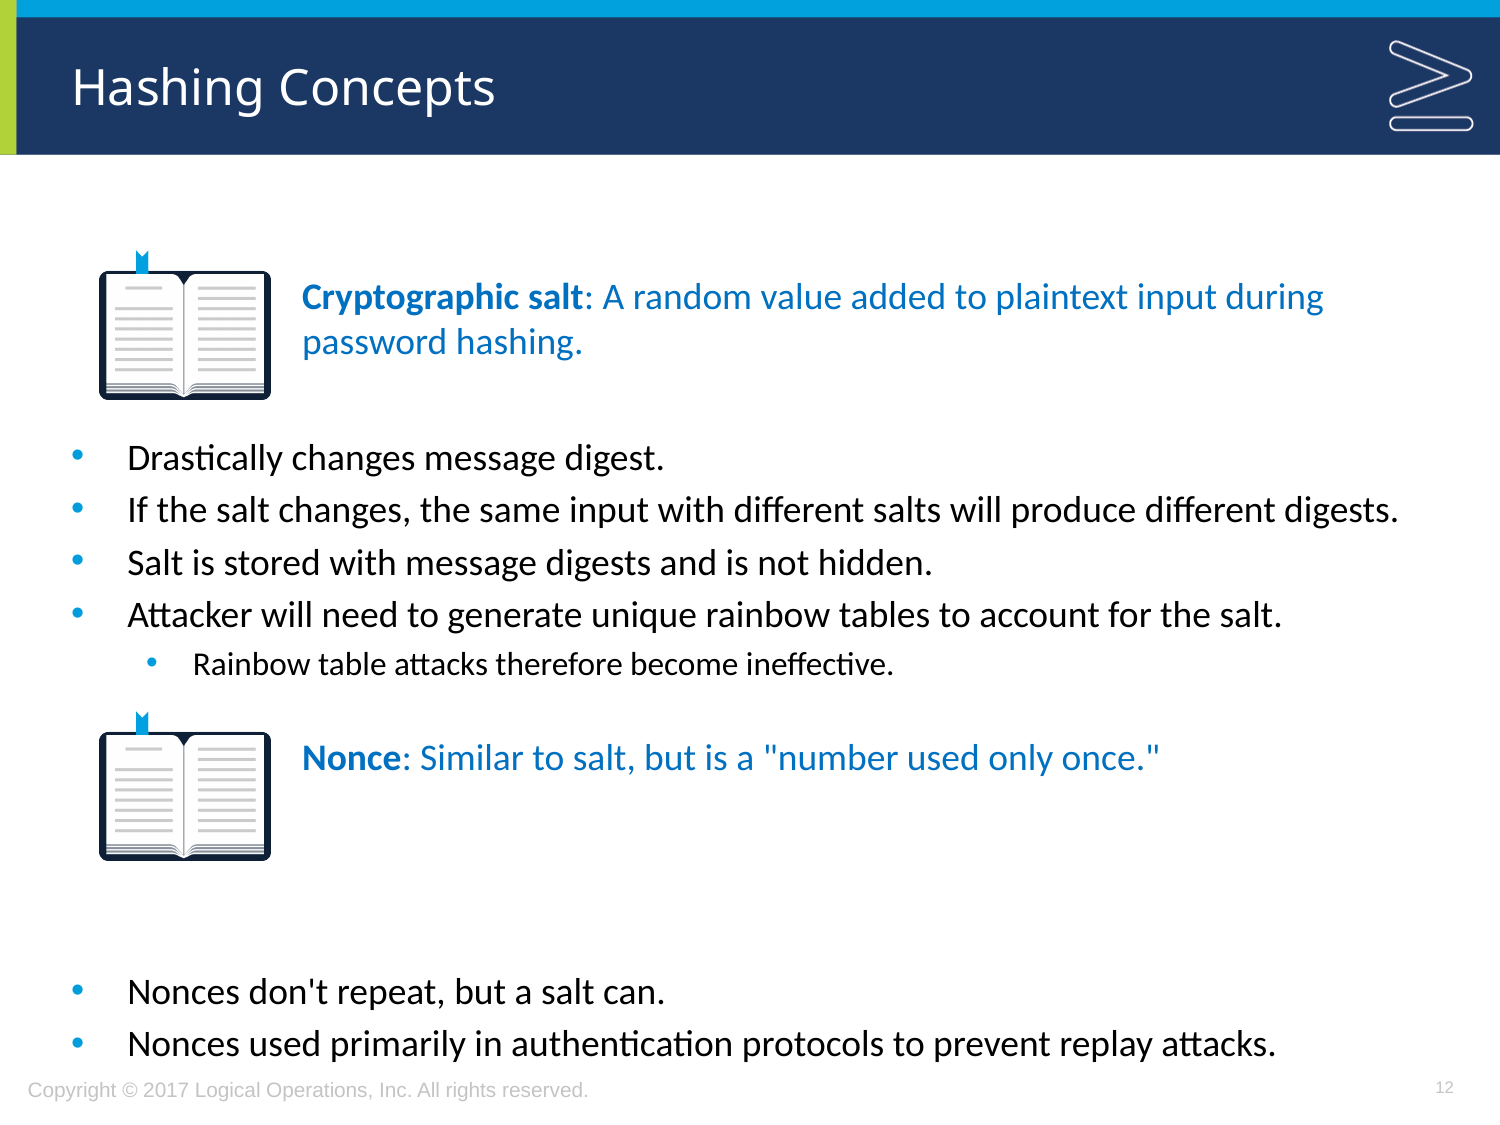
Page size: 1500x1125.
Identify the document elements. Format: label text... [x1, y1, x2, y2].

text_box Nonce: Similar to salt, but is a "number used only once." [287, 725, 1432, 850]
list Drastically changes message digest. If the salt changes, the same input with different salts will produce different digests. Salt is stored with message digests and is not hidden. Attacker will need to generate unique rainbow tables to account for the salt. Rainbow table attacks therefore become ineffective. Nonces don't repeat, but a salt can. Nonces used primarily in authentication protocols to prevent replay attacks. [56, 425, 1444, 1021]
text_box Cryptographic salt: A random value added to plaintext input during password hashing. [287, 264, 1432, 390]
picture [1350, 18, 1500, 155]
picture [0, 0, 56, 155]
picture [99, 250, 271, 401]
slide_number 12 [1118, 1057, 1469, 1118]
title Hashing Concepts [56, 16, 1350, 155]
picture [99, 711, 271, 861]
